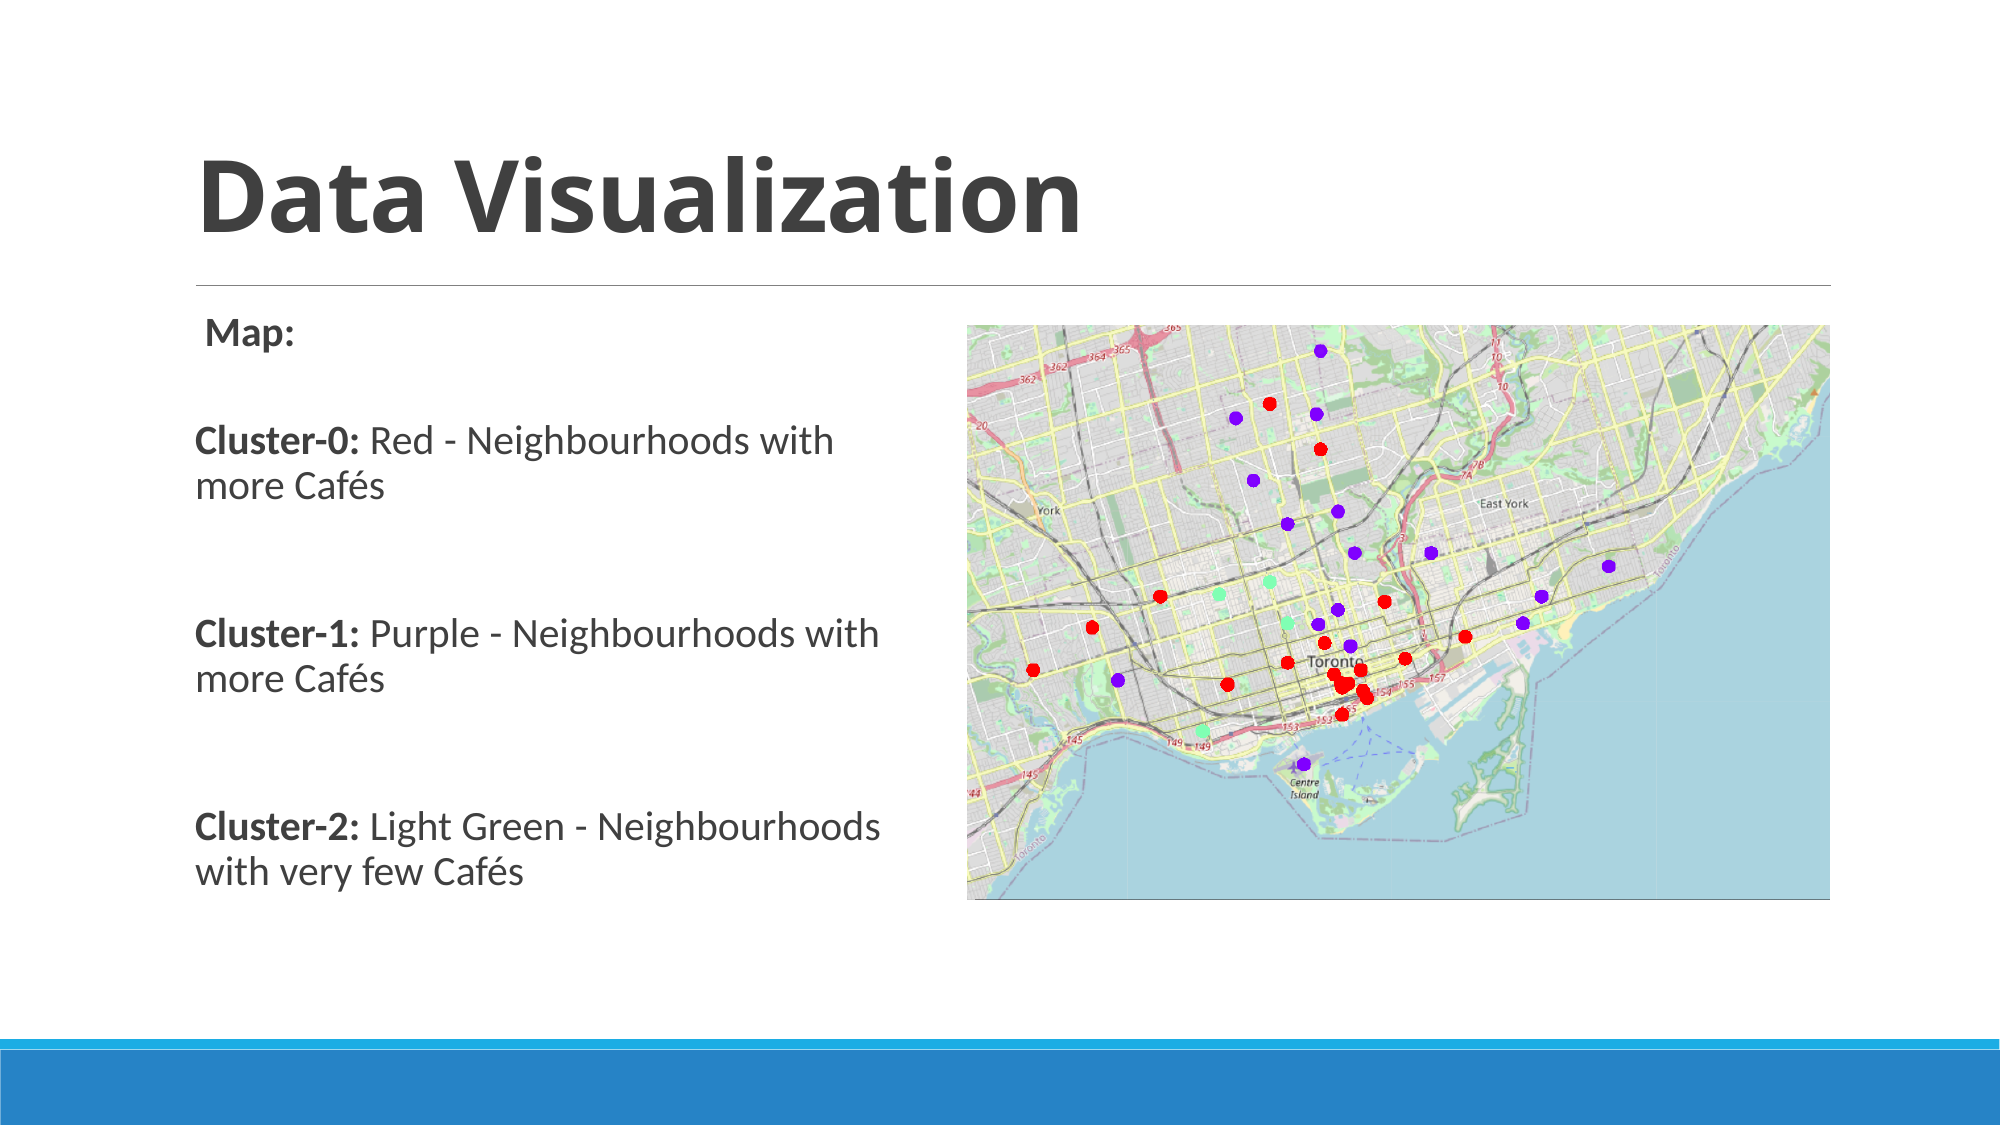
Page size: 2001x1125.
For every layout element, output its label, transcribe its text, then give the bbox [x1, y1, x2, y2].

list Map: Cluster-0: Red - Neighbourhoods with more Cafés Cluster-1: Purple - Neighbourhoods with more Cafés Cluster-2: Light Green - Neighbourhoods with very few Cafés [180, 302, 925, 963]
title Data Visualization [180, 47, 1830, 260]
picture [966, 325, 1831, 900]
